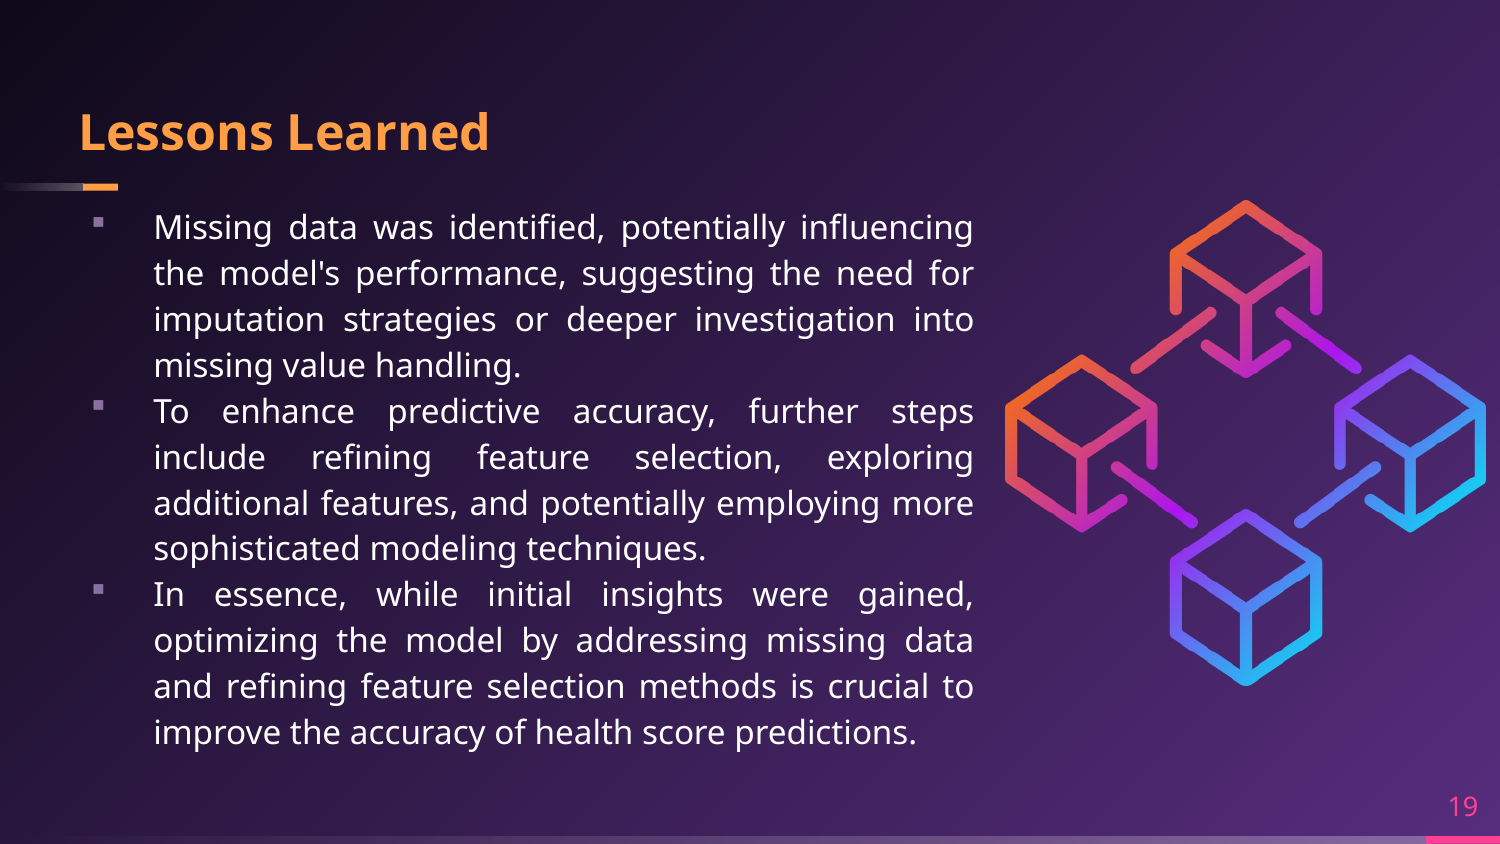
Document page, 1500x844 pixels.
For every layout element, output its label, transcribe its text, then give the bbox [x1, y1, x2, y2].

list Missing data was identified, potentially influencing the model's performance, suggesting the need for imputation strategies or deeper investigation into missing value handling. To enhance predictive accuracy, further steps include refining feature selection, exploring additional features, and potentially employing more sophisticated modeling techniques. In essence, while initial insights were gained, optimizing the model by addressing missing data and refining feature selection methods is crucial to improve the accuracy of health score predictions. [78, 200, 976, 821]
title Lessons Learned [78, 95, 949, 161]
slide_number 19 [1426, 779, 1500, 837]
picture [1004, 200, 1486, 686]
